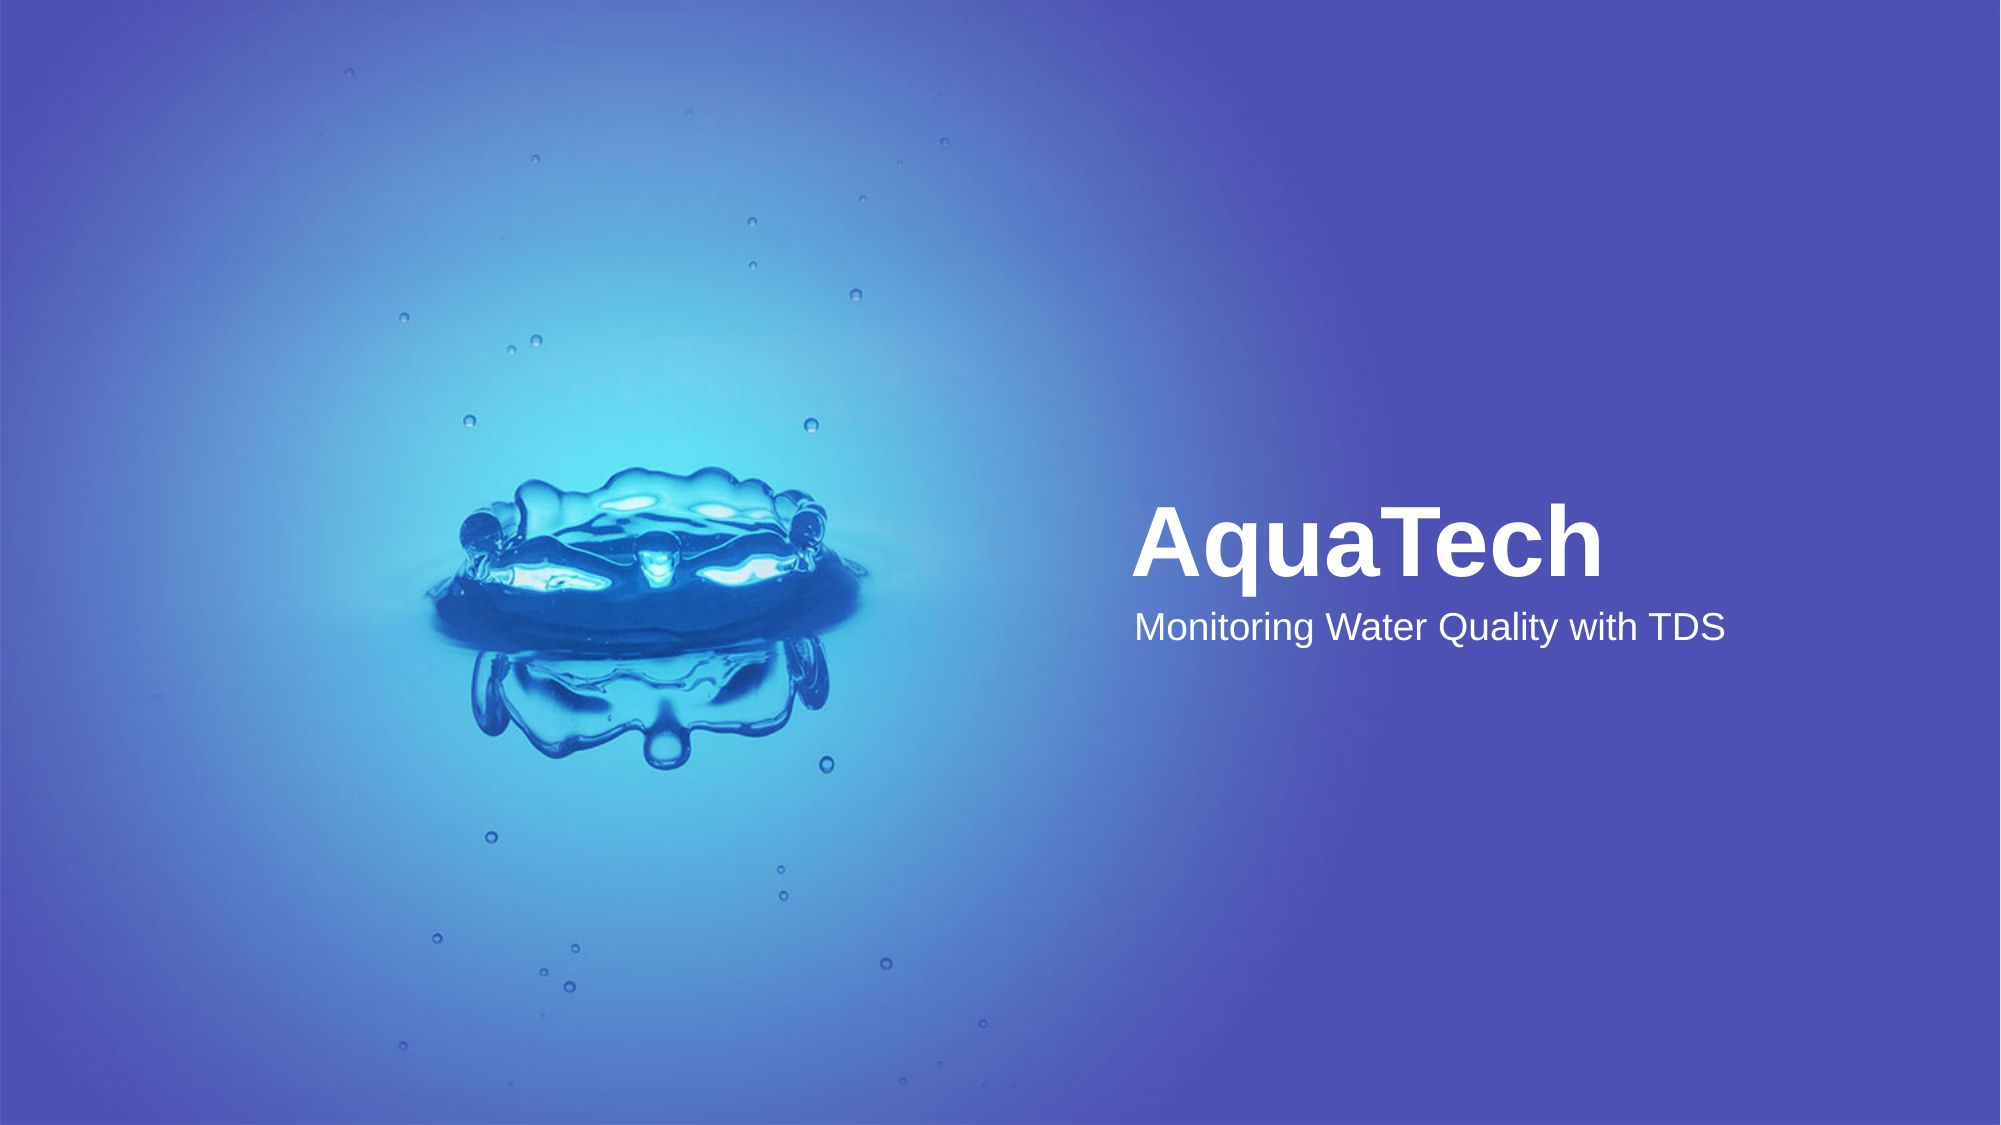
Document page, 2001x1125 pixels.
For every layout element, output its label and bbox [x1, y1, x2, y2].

text_box [1116, 468, 1904, 657]
picture [0, 0, 2001, 1125]
